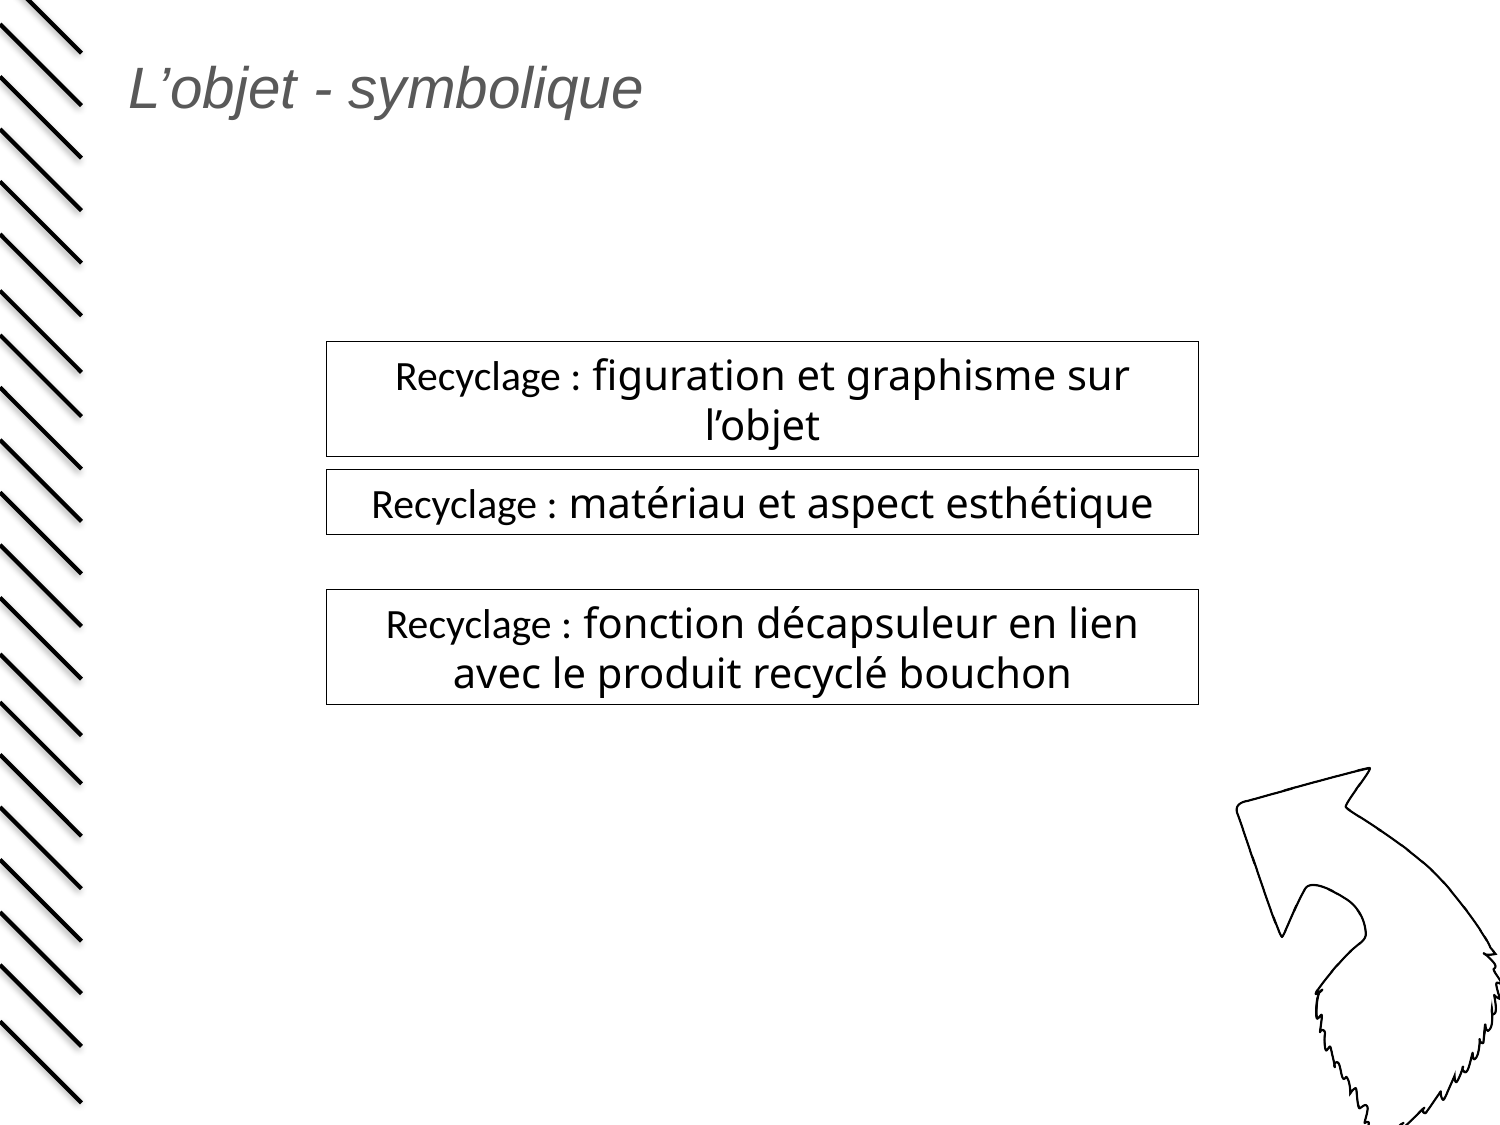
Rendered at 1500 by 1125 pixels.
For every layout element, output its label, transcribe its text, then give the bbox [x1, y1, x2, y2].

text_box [0, 217, 82, 264]
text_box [0, 0, 82, 54]
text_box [0, 582, 82, 627]
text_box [0, 633, 82, 680]
text_box Recyclage : matériau et aspect esthétique [326, 469, 1199, 535]
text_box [0, 949, 82, 994]
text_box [0, 844, 82, 889]
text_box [0, 423, 82, 470]
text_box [0, 271, 82, 317]
text_box Recyclage : figuration et graphisme sur l’objet [326, 341, 1199, 457]
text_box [0, 380, 82, 417]
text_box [0, 112, 82, 159]
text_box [0, 1053, 82, 1104]
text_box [0, 686, 82, 736]
text_box Recyclage : fonction décapsuleur en lien avec le produit recyclé bouchon [326, 589, 1199, 705]
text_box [0, 895, 82, 942]
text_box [0, 323, 82, 373]
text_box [0, 477, 82, 522]
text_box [0, 528, 82, 575]
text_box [0, 790, 82, 837]
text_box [0, 166, 82, 211]
picture [1171, 730, 1500, 1125]
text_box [0, 61, 82, 106]
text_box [0, 742, 82, 784]
text_box L’objet - symbolique [113, 43, 980, 128]
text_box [0, 1000, 82, 1047]
